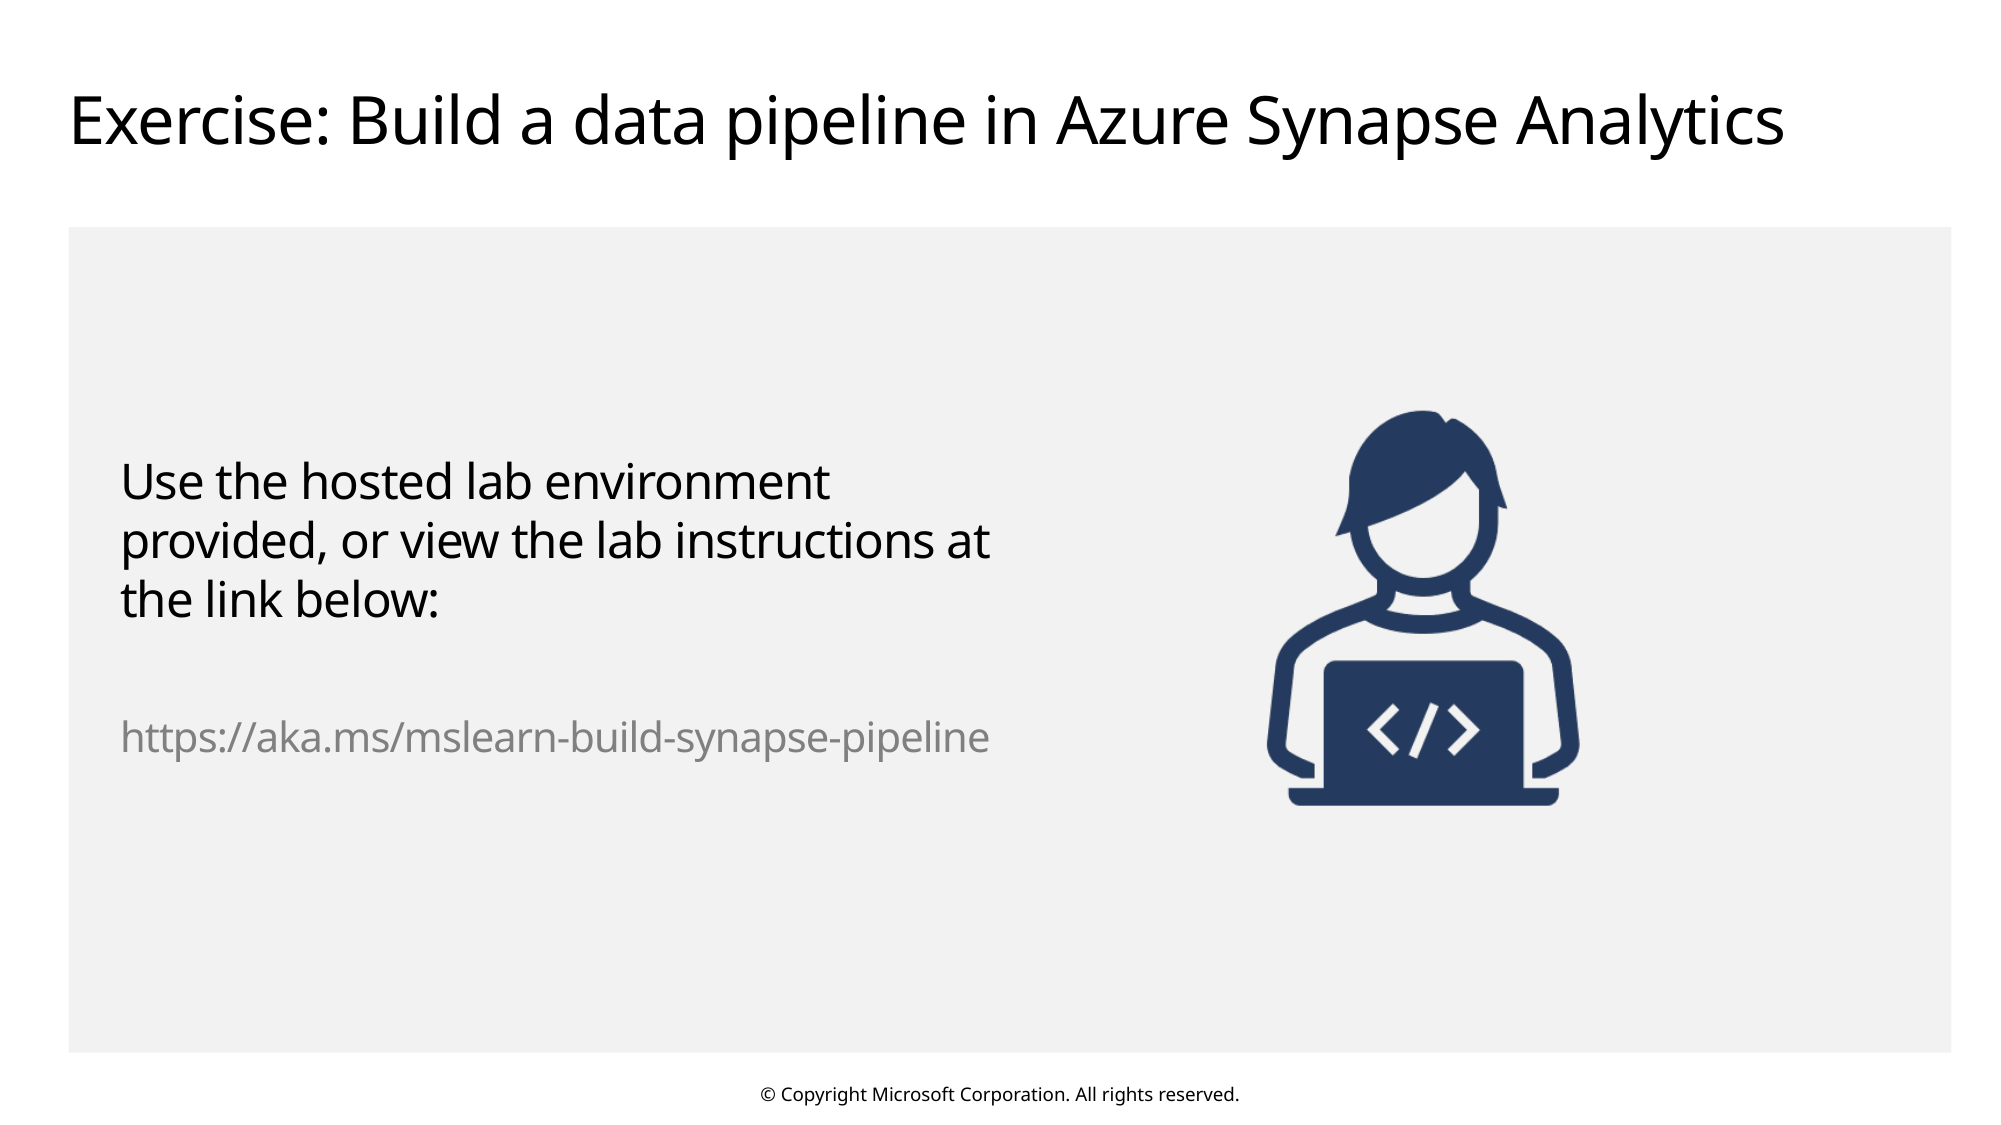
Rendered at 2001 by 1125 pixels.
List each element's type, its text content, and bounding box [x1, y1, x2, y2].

title Exercise: Build a data pipeline in Azure Synapse Analytics [68, 72, 1930, 184]
text_box [68, 226, 1952, 1053]
picture [1201, 369, 1647, 815]
list Use the hosted lab environment provided, or view the lab instructions at the link below: https://aka.ms/mslearn-build-synapse-pipeline [120, 442, 1024, 772]
